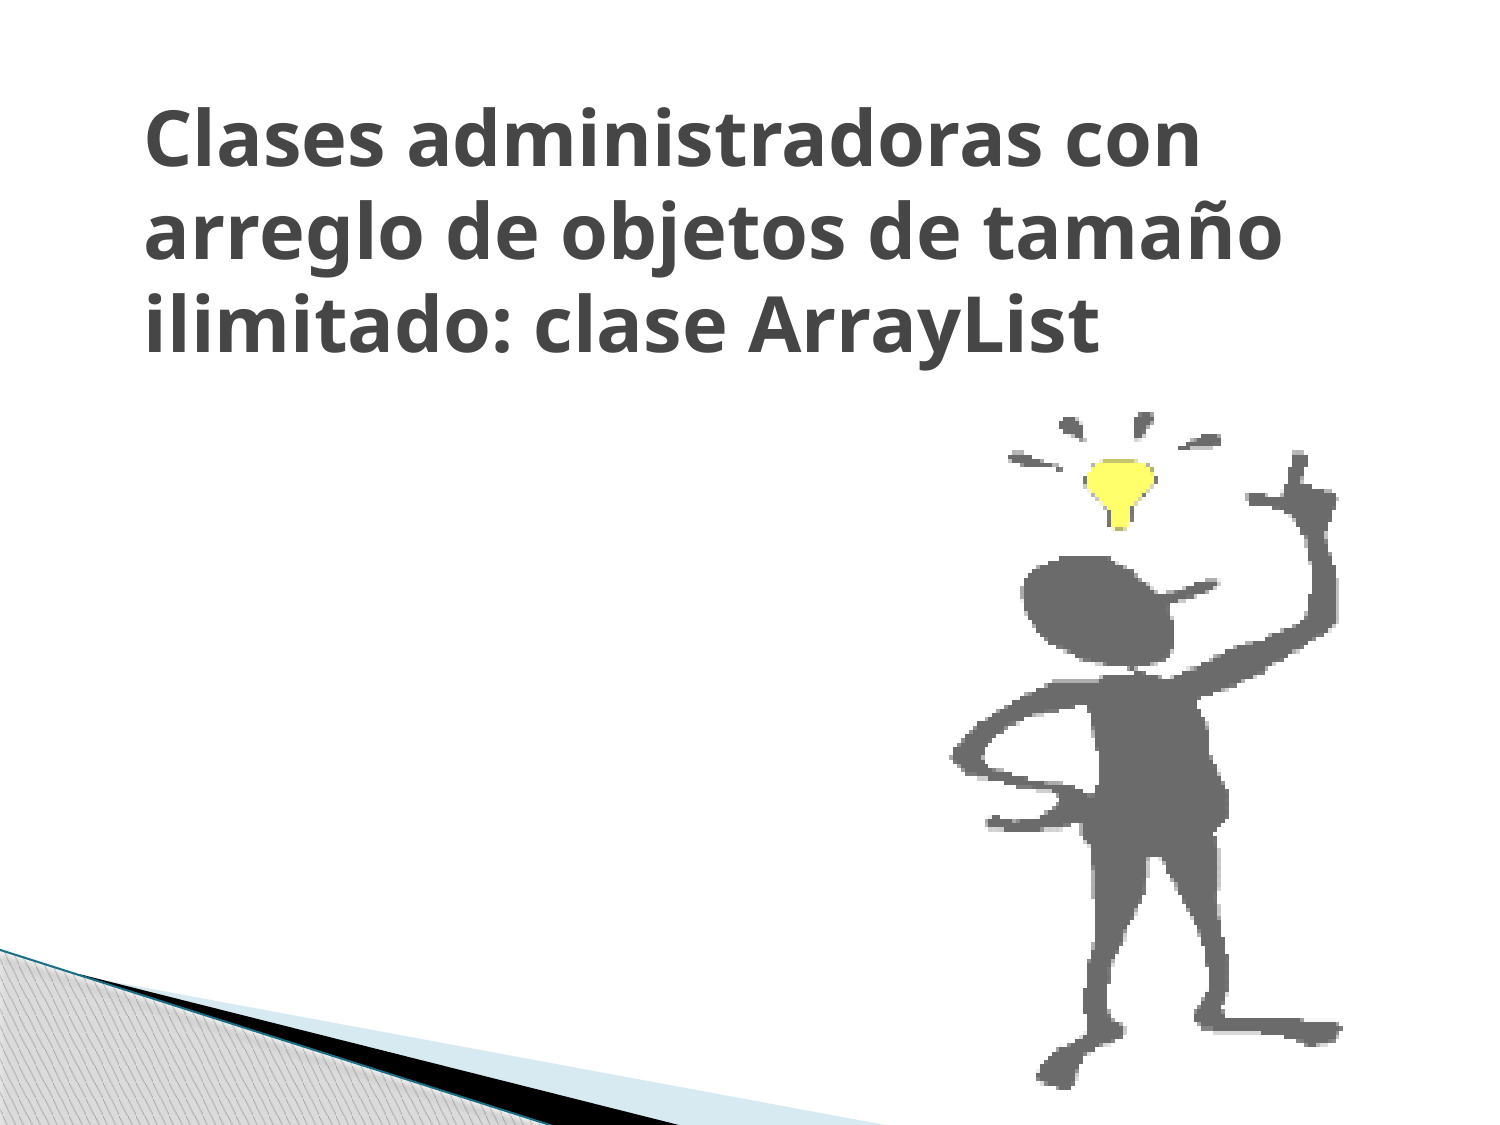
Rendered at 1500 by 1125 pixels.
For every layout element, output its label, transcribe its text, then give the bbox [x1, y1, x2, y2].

title Clases administradoras con arreglo de objetos de tamaño ilimitado: clase ArrayList [128, 58, 1313, 375]
picture [915, 362, 1408, 1114]
